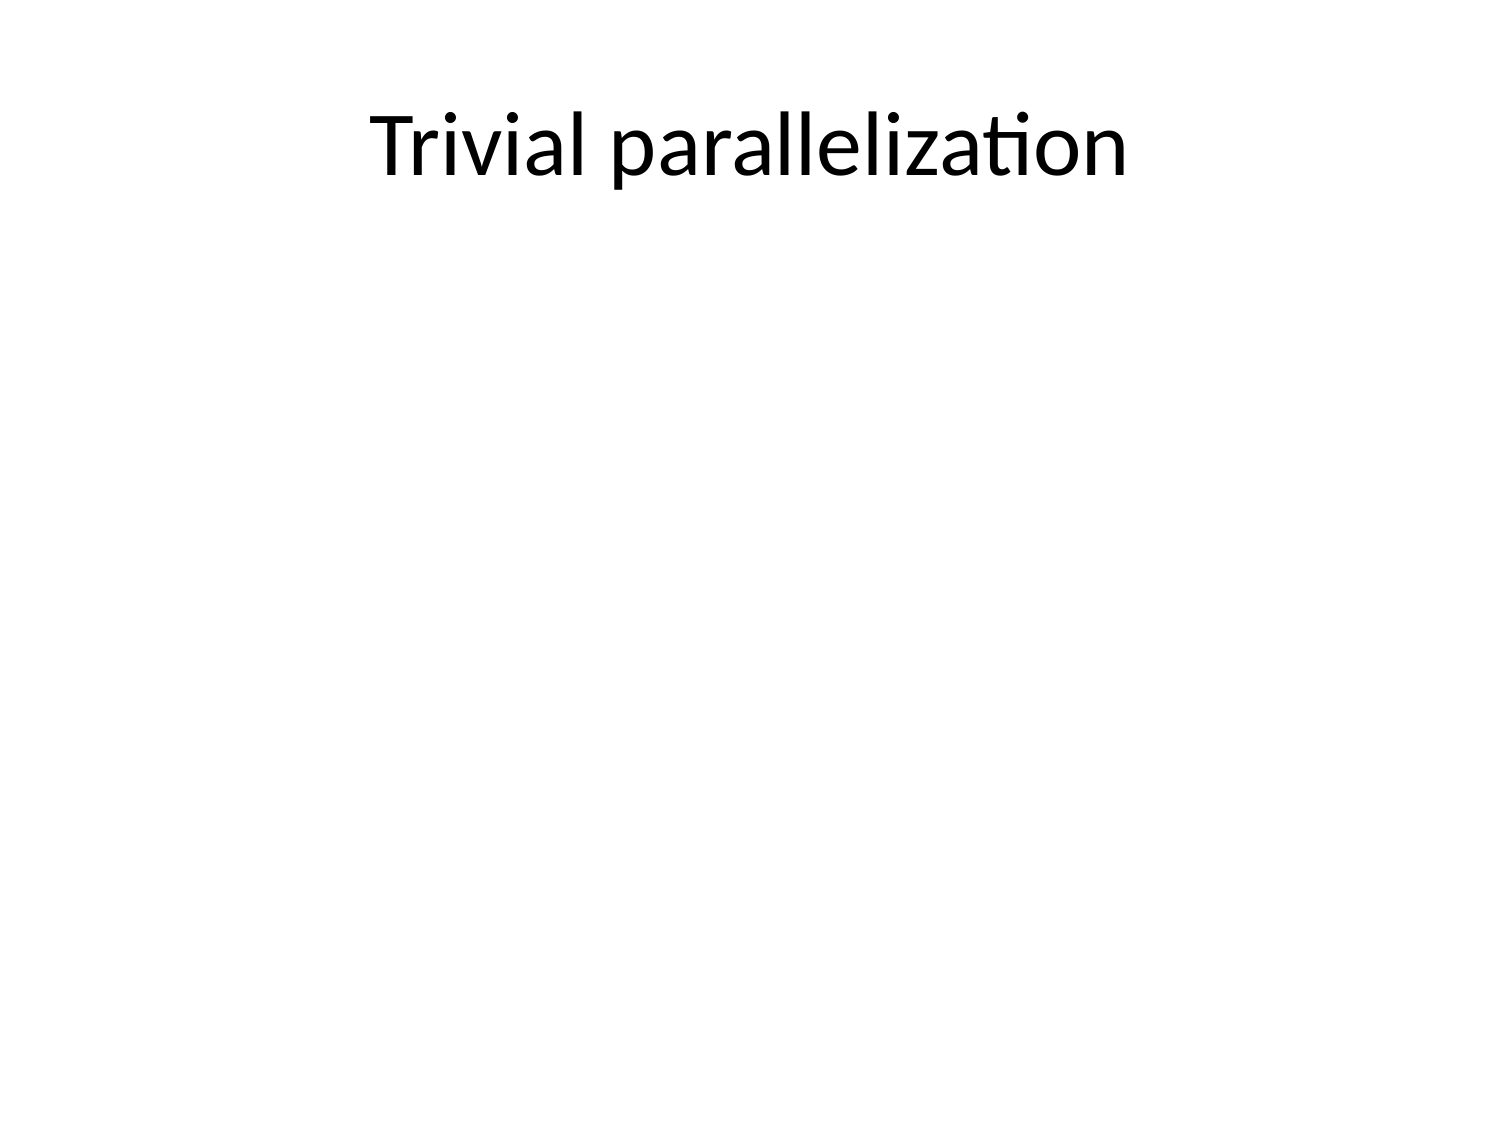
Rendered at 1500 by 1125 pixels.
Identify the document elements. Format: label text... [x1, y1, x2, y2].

title Trivial parallelization [75, 45, 1425, 233]
